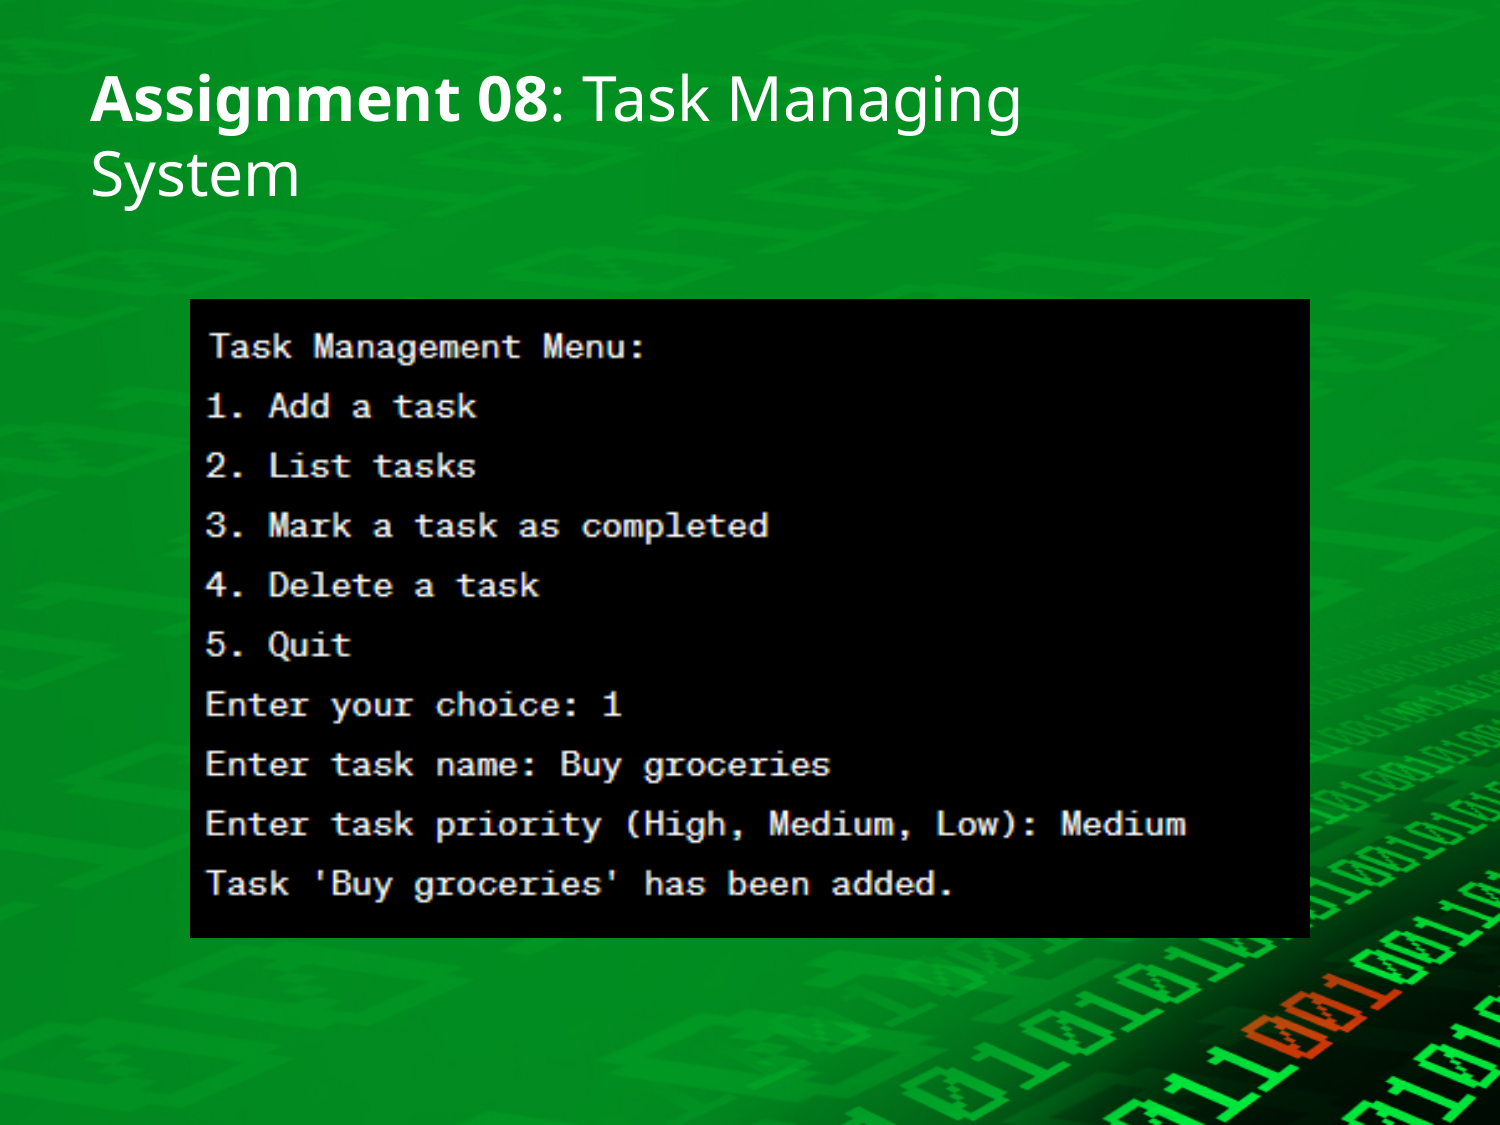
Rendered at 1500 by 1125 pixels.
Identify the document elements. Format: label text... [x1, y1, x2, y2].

title Assignment 08: Task Managing System [75, 75, 1213, 193]
picture [0, 0, 1500, 1125]
